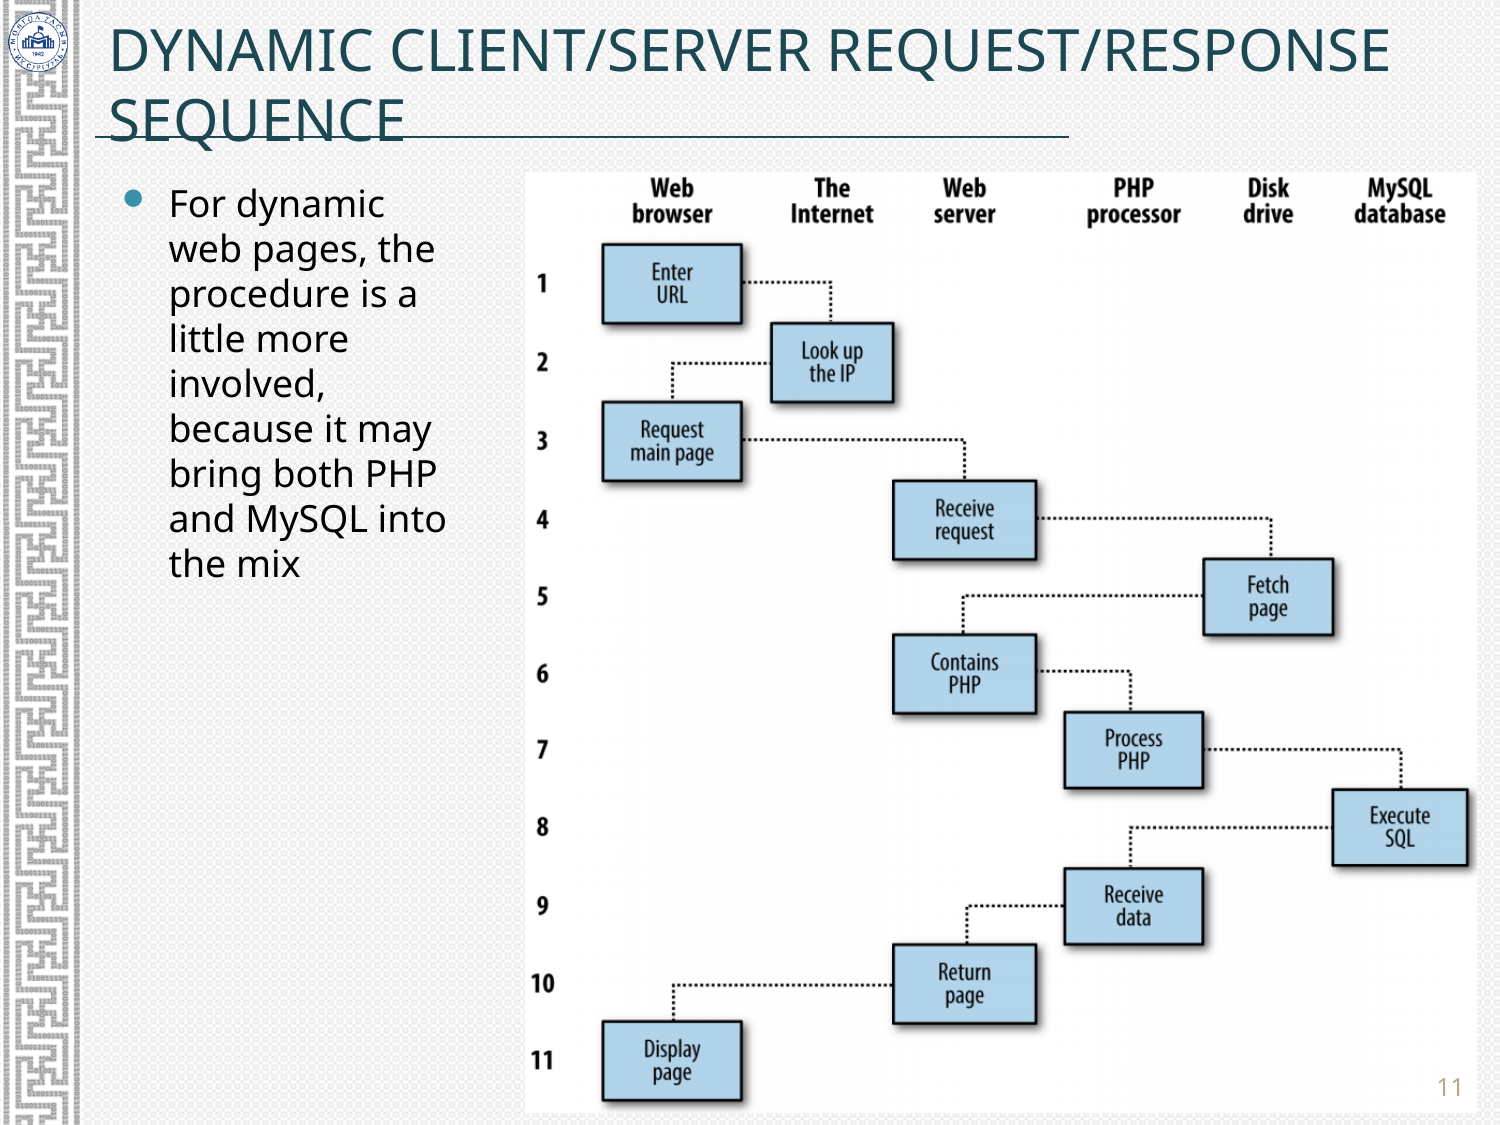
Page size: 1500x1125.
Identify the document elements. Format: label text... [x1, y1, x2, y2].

text_box For dynamic web pages, the procedure is a little more involved, because it may bring both PHP and MySQL into the mix [93, 172, 467, 1055]
slide_number 11 [1483, 1066, 1488, 1113]
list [525, 172, 1477, 1114]
title Dynamic client/server request/response sequence [93, 41, 1477, 126]
picture [1, 0, 82, 1125]
